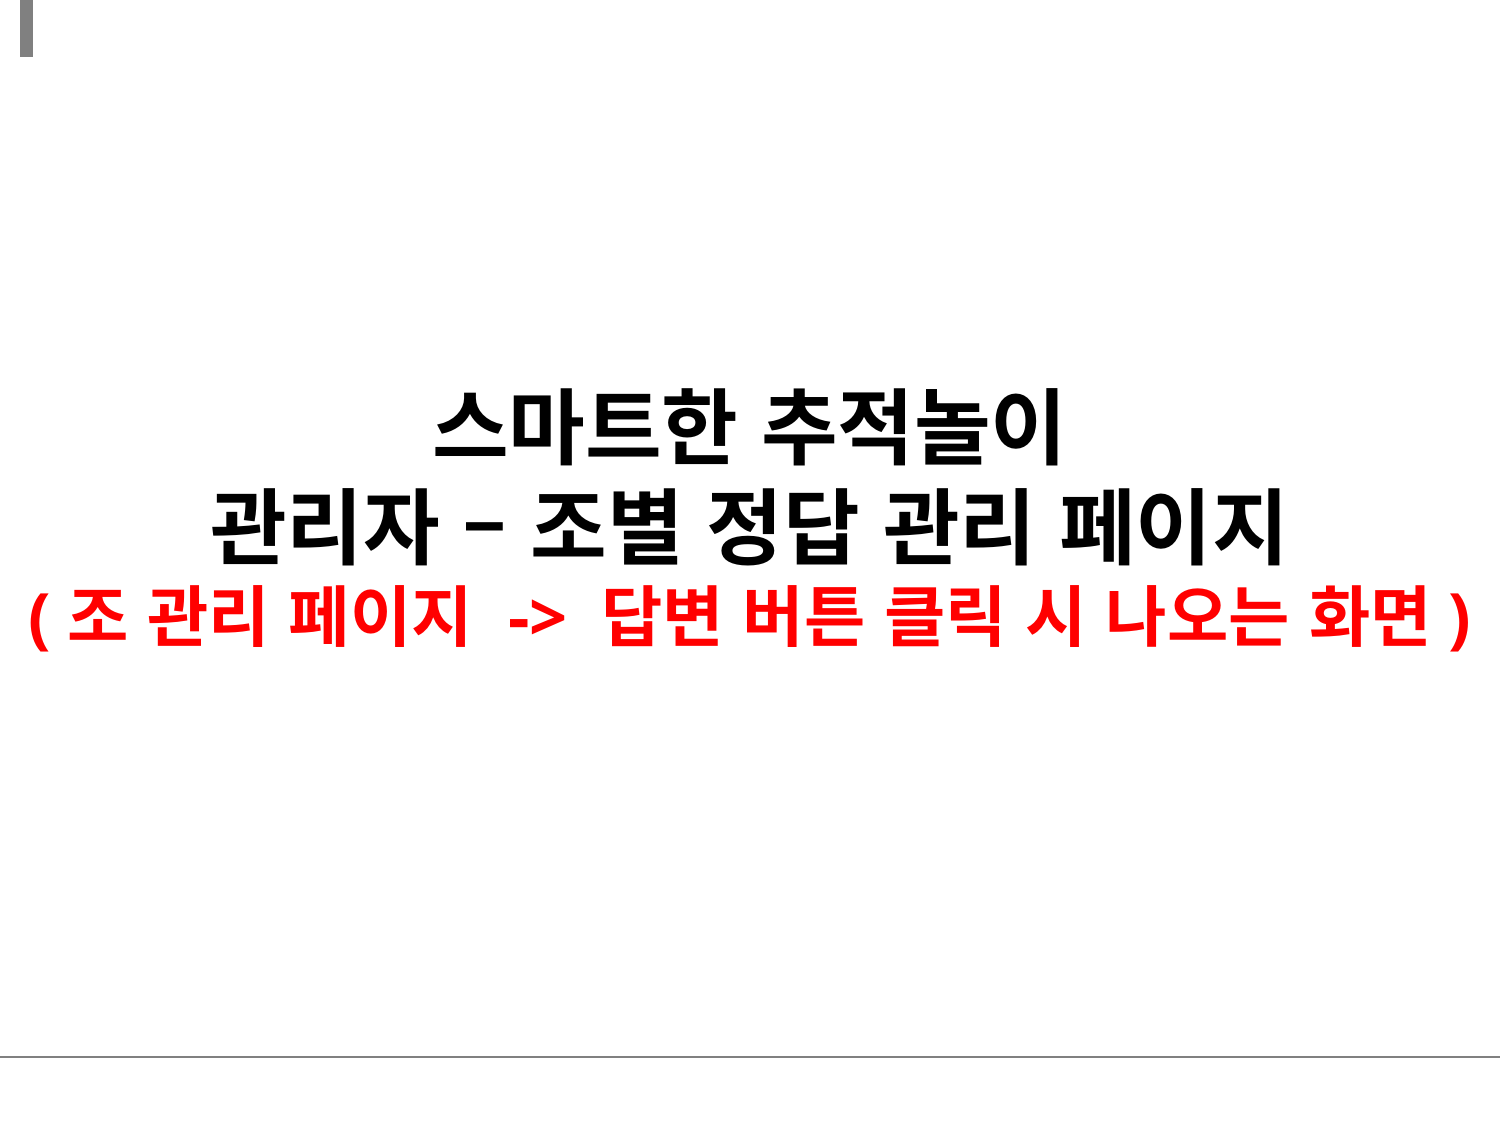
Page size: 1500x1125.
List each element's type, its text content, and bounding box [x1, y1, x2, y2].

title 스마트한 추적놀이 관리자 – 조별 정답 관리 페이지 (조 관리 페이지 -> 답변 버튼 클릭 시 나오는 화면) [0, 278, 1500, 752]
